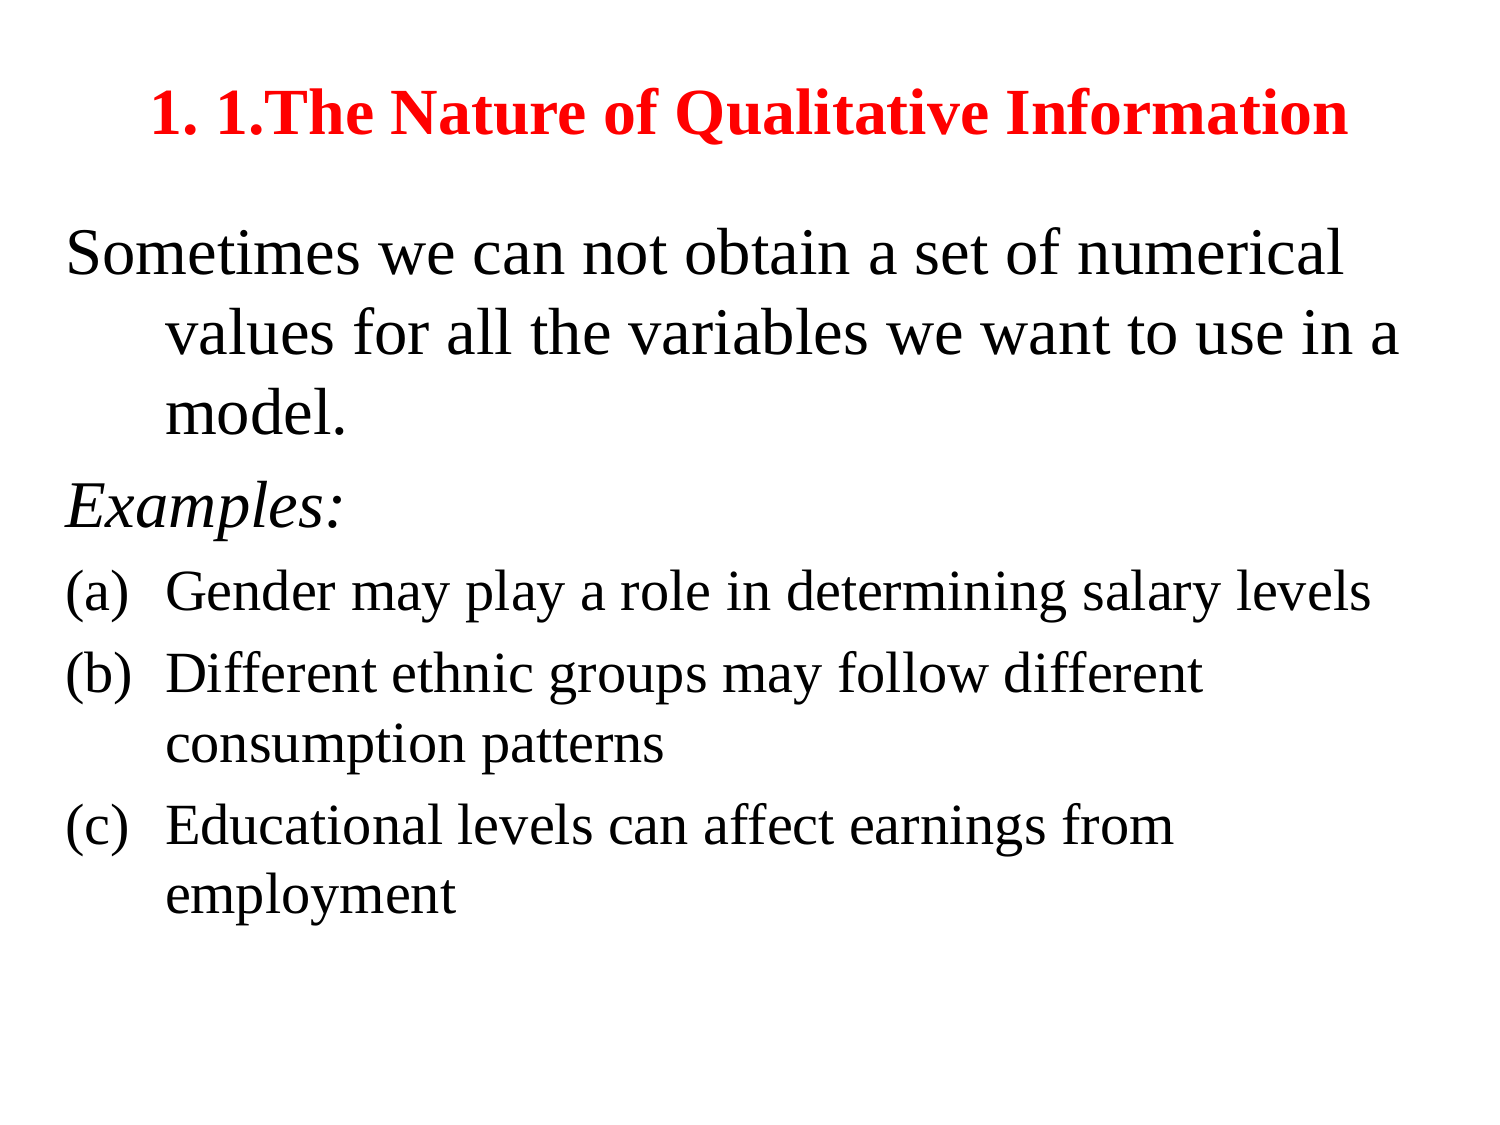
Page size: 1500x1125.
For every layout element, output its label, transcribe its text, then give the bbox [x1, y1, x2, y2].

list Sometimes we can not obtain a set of numerical values for all the variables we want to use in a model. Examples: Gender may play a role in determining salary levels Different ethnic groups may follow different consumption patterns Educational levels can affect earnings from employment [50, 200, 1471, 1075]
title 1. 1.The Nature of Qualitative Information [0, 37, 1500, 180]
